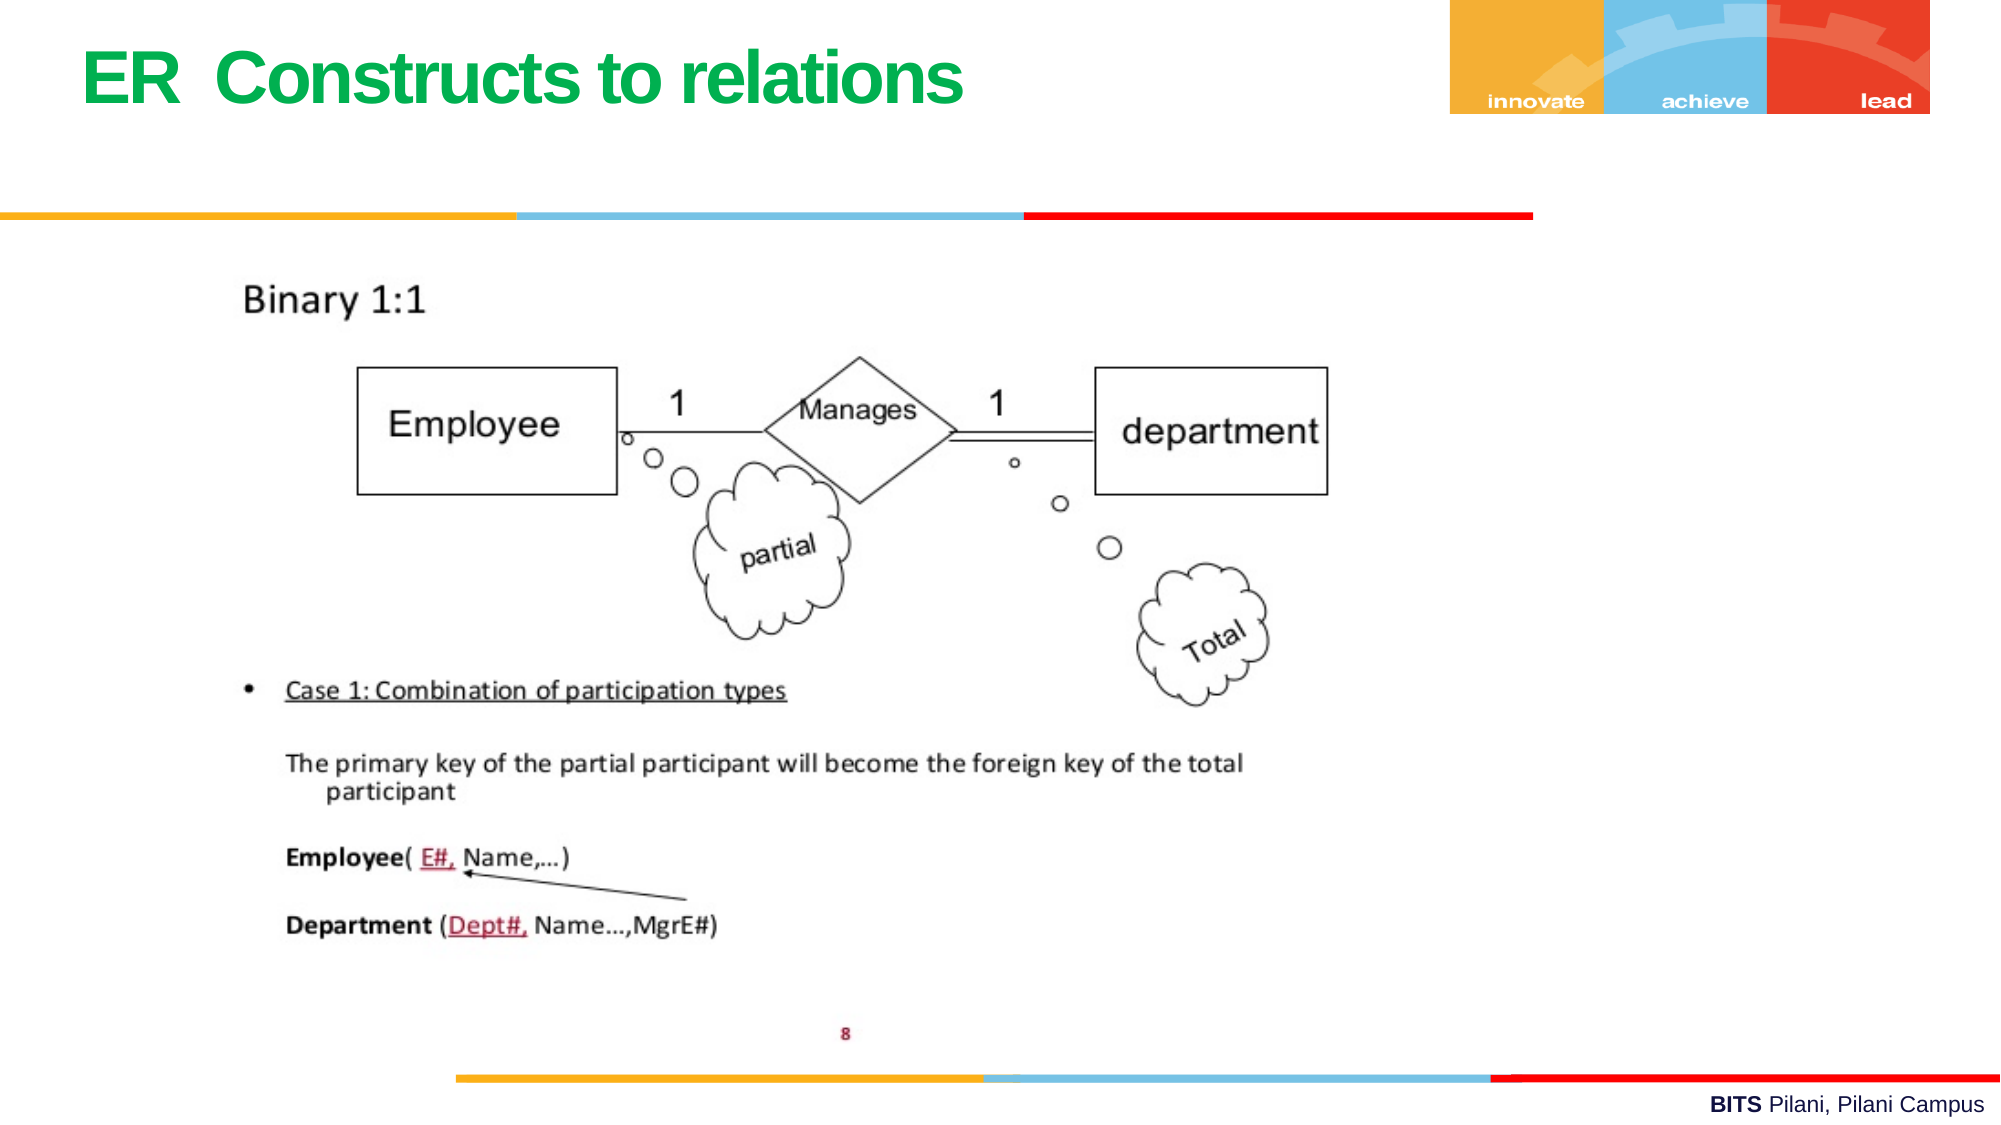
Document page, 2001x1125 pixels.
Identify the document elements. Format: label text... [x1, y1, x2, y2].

picture [1449, 0, 1930, 114]
list ER Constructs to relations [66, 24, 1450, 213]
picture [191, 235, 1356, 1068]
